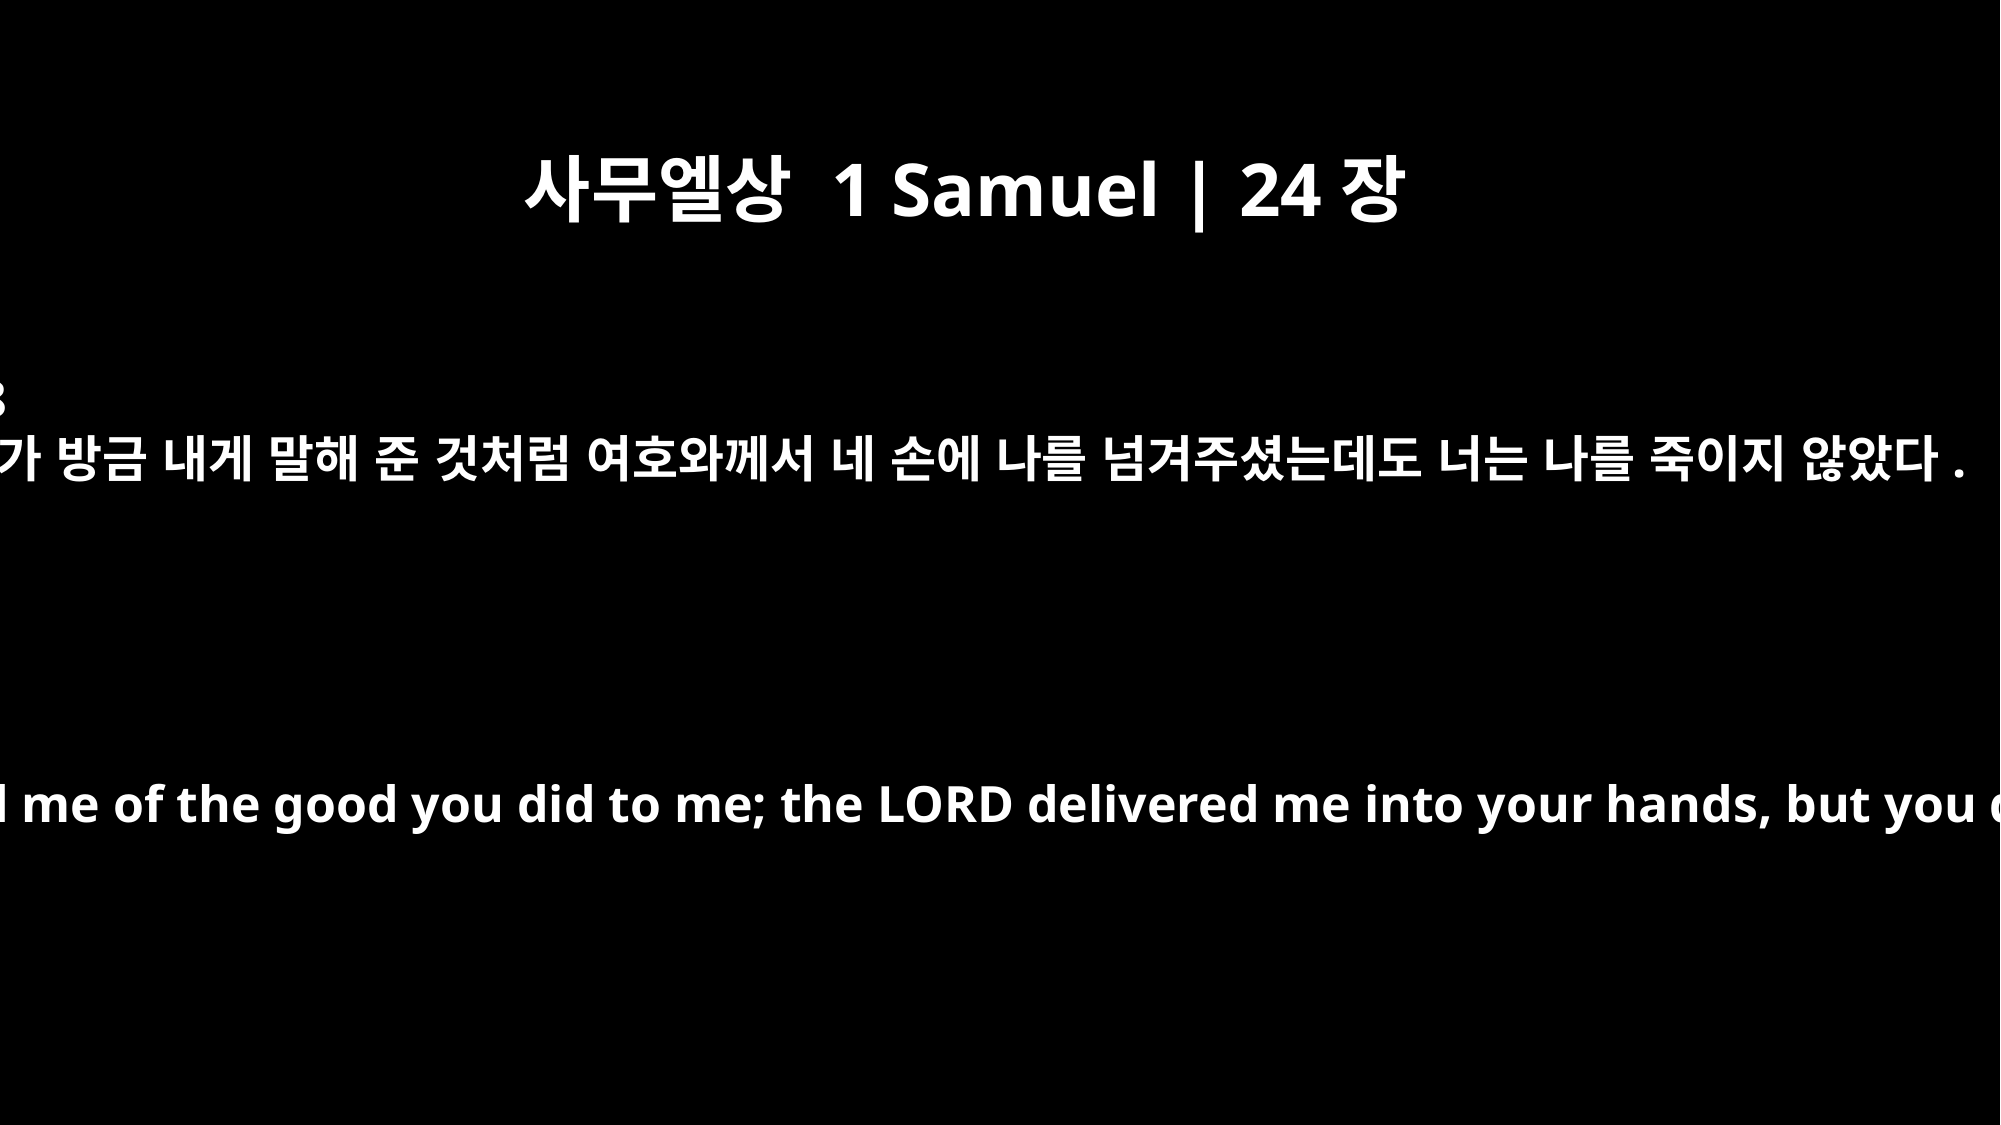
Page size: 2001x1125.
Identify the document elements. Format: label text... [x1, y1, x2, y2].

text_box 사무엘상 1 Samuel | 24장 [509, 136, 1423, 239]
text_box 18 네가 방금 내게 말해 준 것처럼 여호와께서 네 손에 나를 넘겨주셨는데도 너는 나를 죽이지 않았다. [0, 359, 1982, 495]
text_box You have just now told me of the good you did to me; the LORD delivered me into your hands, but you did not kill me. [0, 764, 2000, 840]
